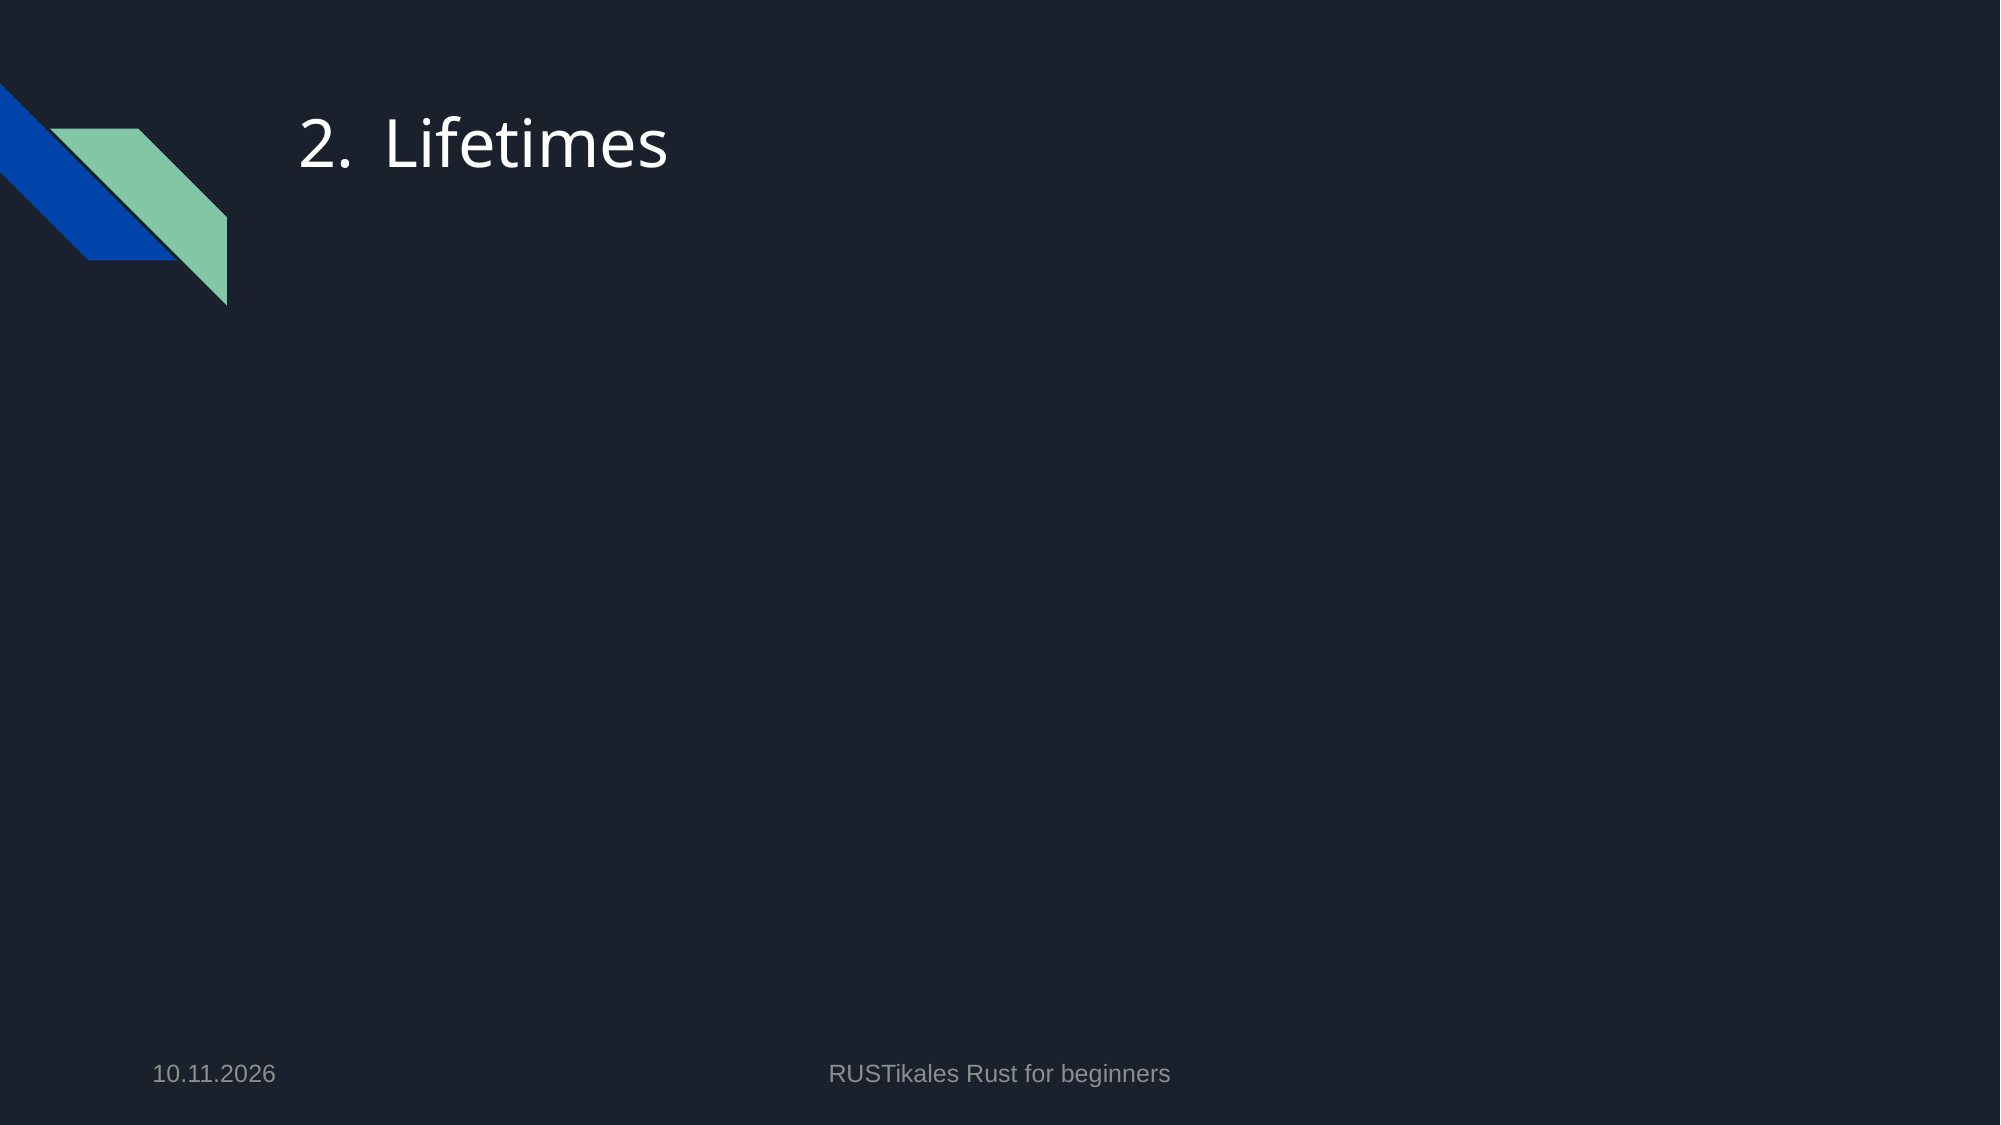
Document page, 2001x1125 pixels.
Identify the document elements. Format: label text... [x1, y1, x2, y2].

footer RUSTikales Rust for beginners [662, 1042, 1338, 1103]
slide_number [137, 1042, 588, 1103]
title Lifetimes [283, 86, 1824, 287]
